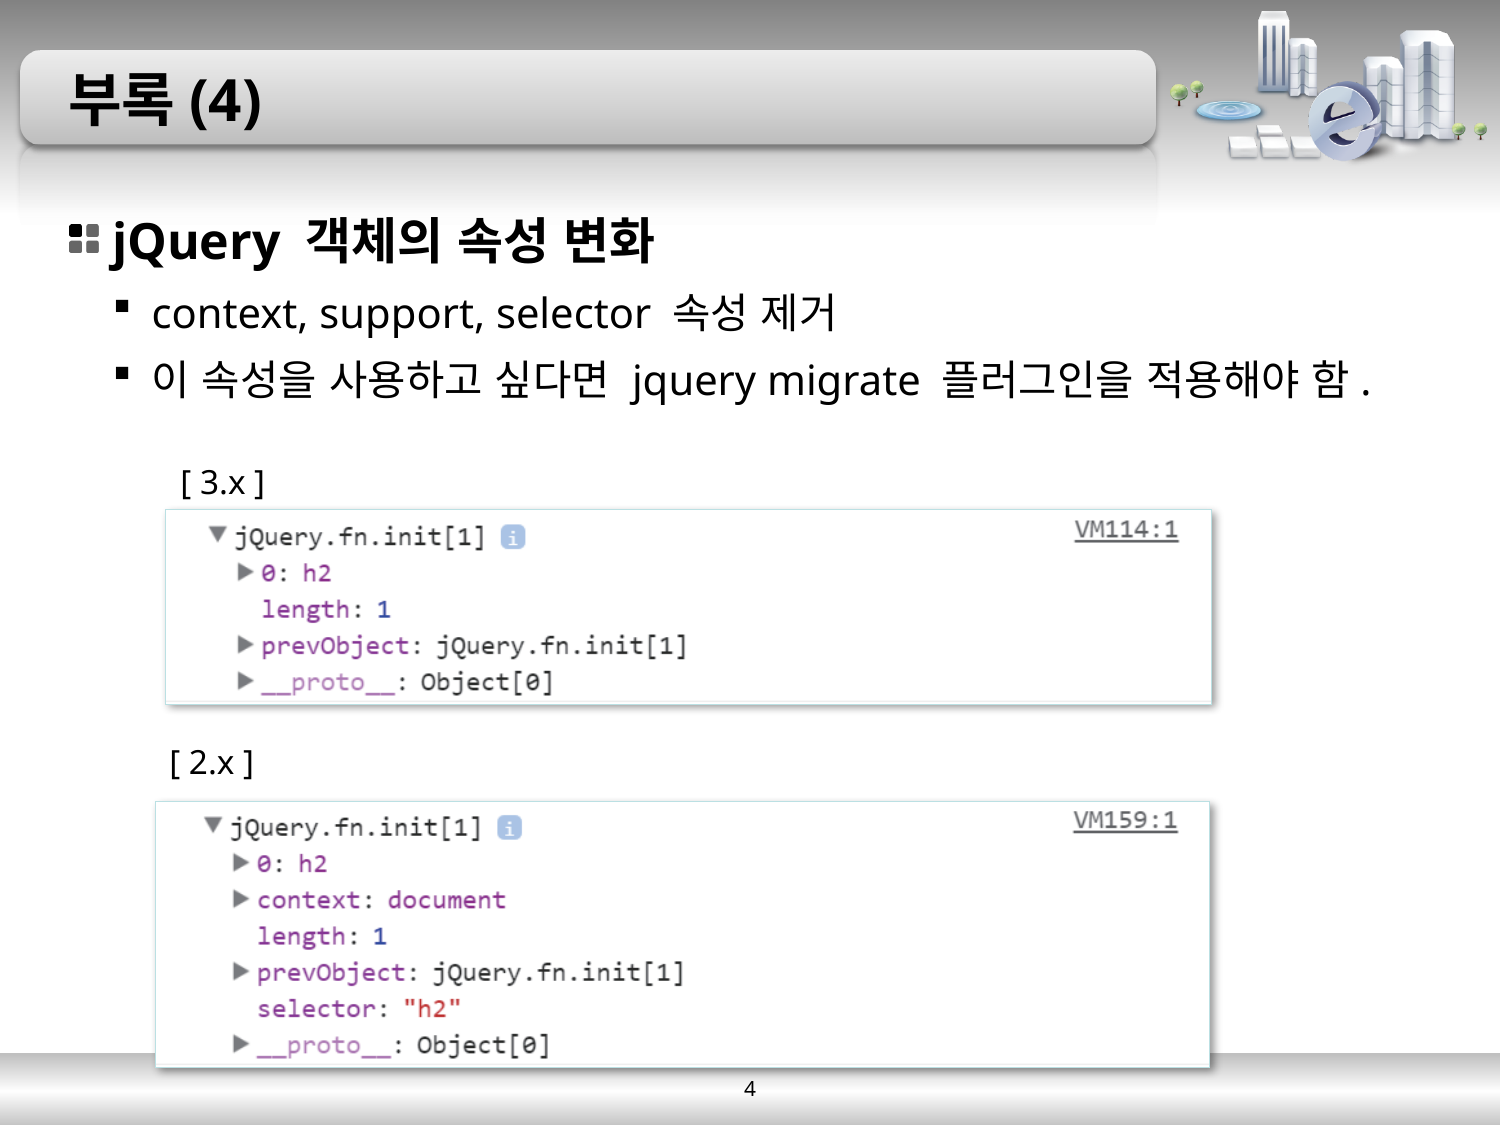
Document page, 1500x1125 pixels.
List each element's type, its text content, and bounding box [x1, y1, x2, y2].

title 부록(4) [52, 55, 1404, 156]
picture [9, 46, 1166, 243]
picture [165, 509, 1212, 705]
text_box [ 3.x ] [165, 453, 281, 507]
list jQuery 객체의 속성 변화 context, support, selector 속성 제거 이 속성을 사용하고 싶다면 jquery migrate 플러그인을 적용해야 함. [54, 195, 1448, 1036]
picture [1170, 11, 1487, 177]
picture [155, 800, 1210, 1068]
text_box [ 2.x ] [154, 733, 270, 789]
picture [69, 224, 99, 253]
